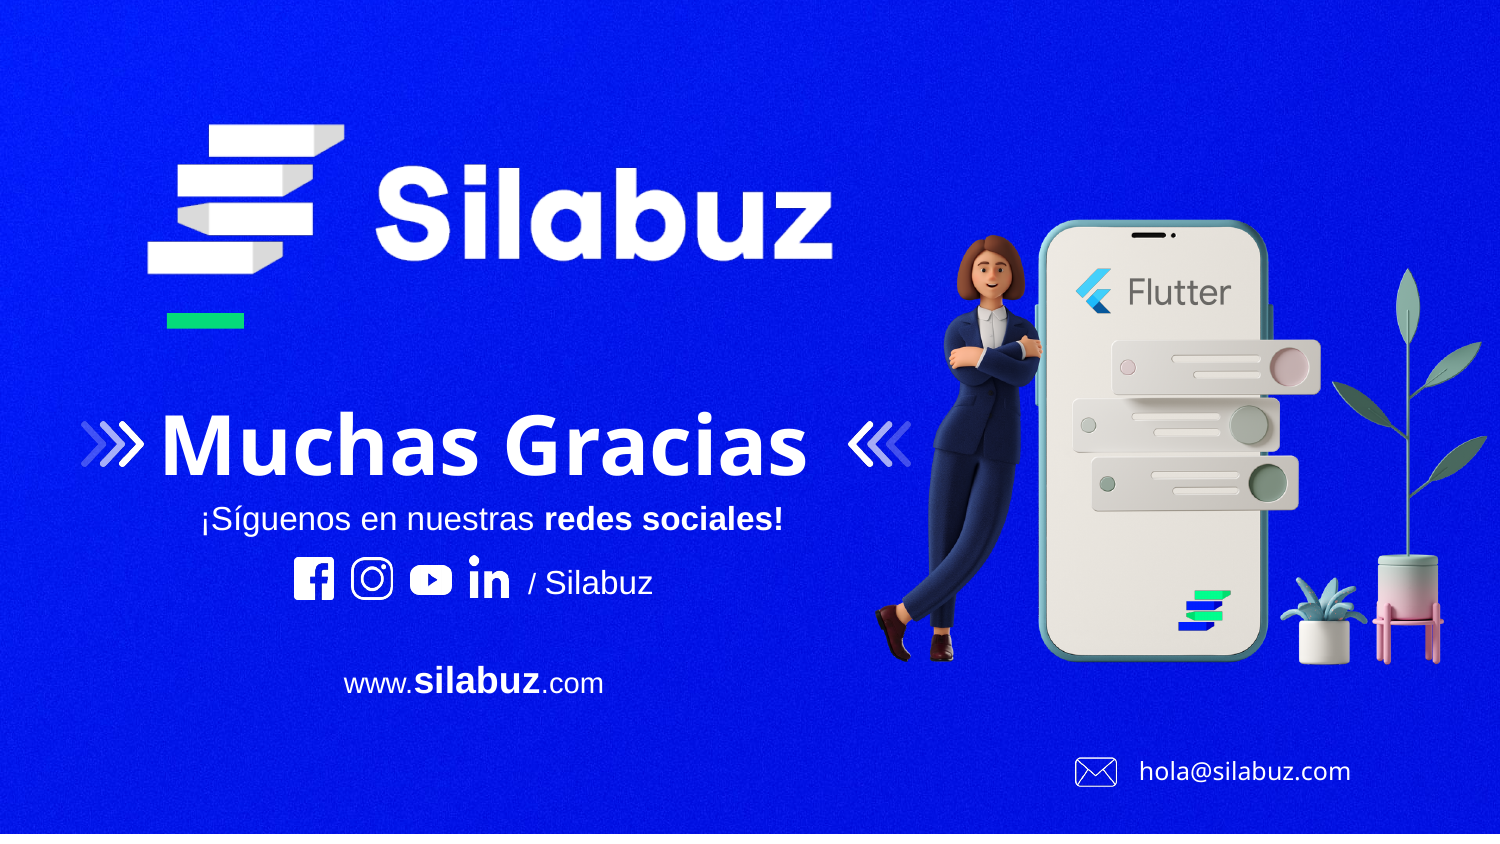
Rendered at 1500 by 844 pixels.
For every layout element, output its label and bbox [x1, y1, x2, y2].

picture [0, 0, 1500, 834]
text_box [294, 555, 509, 601]
